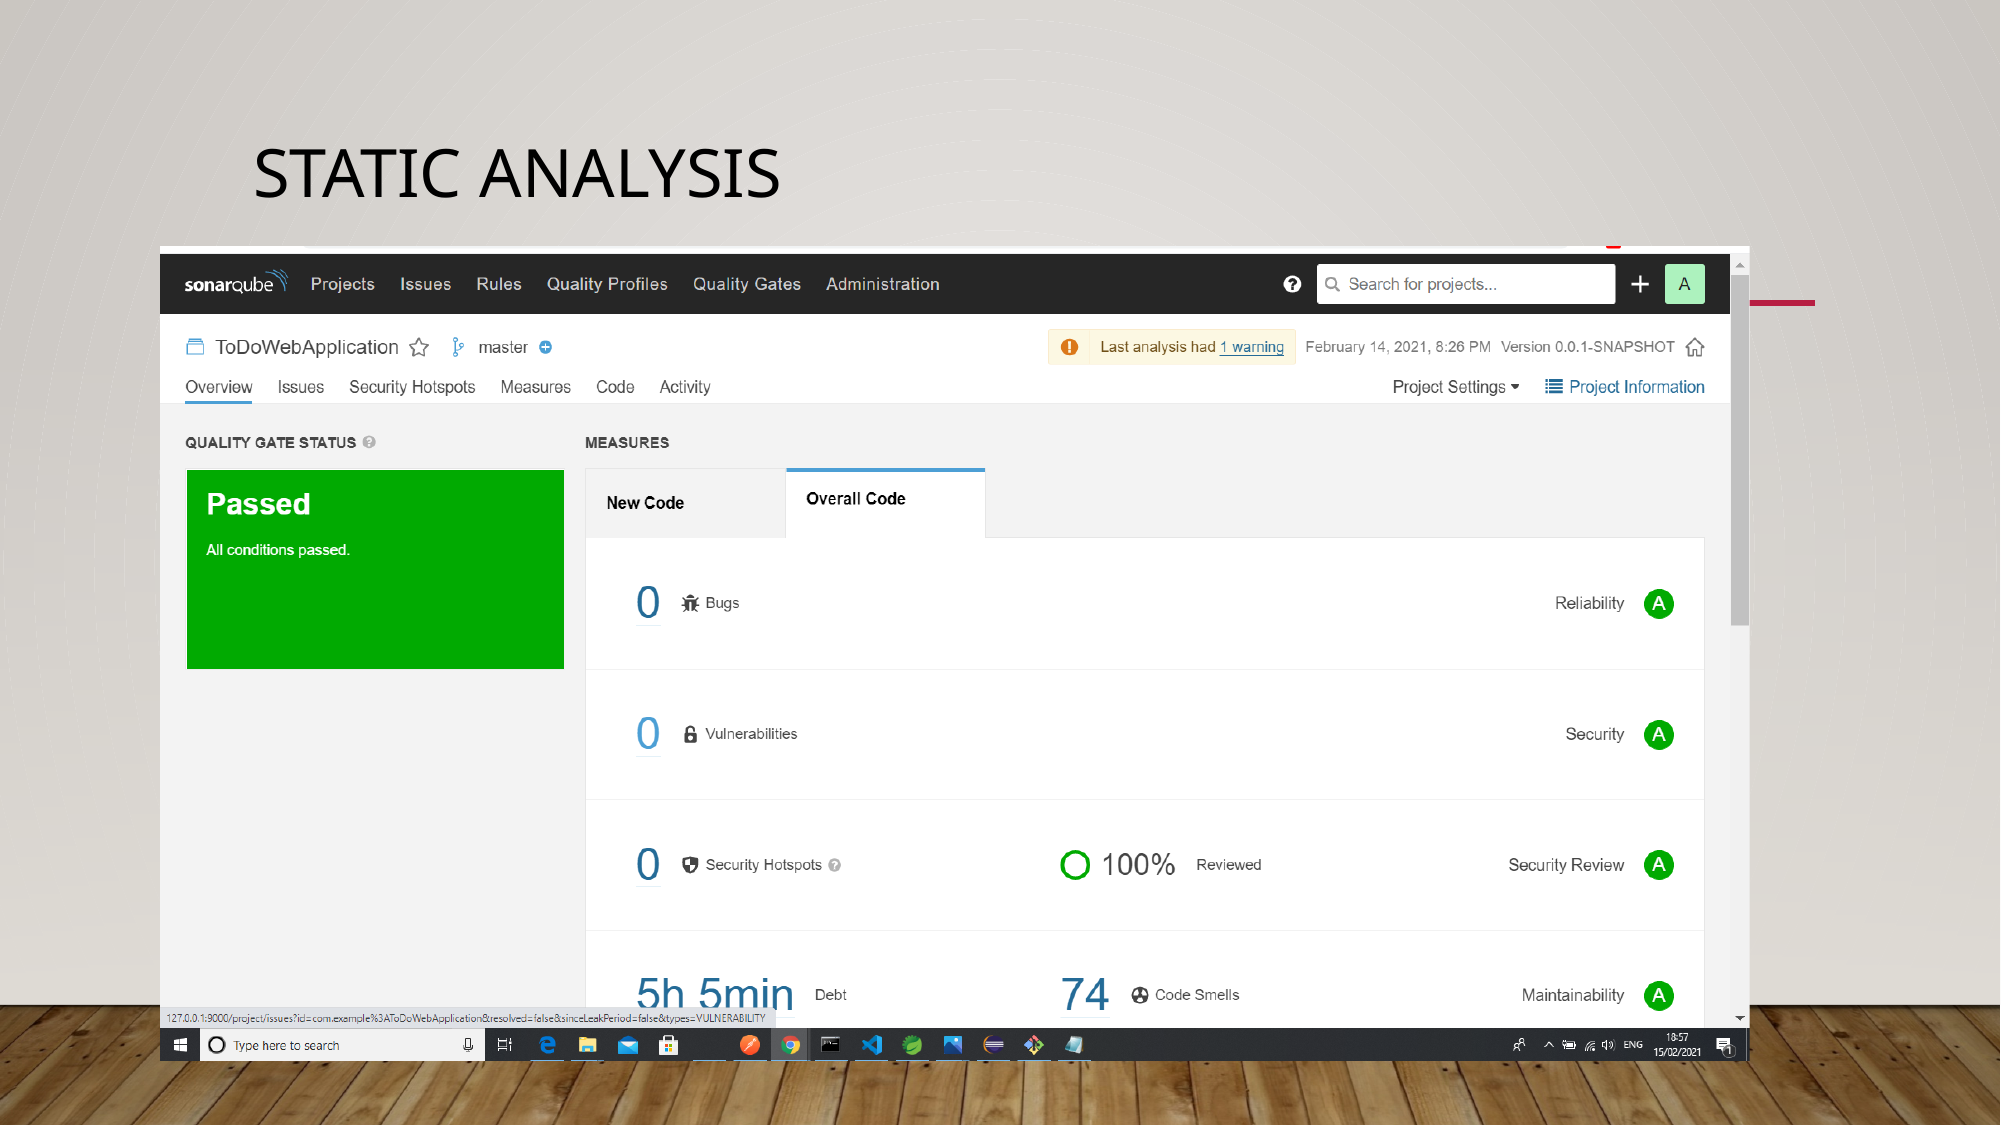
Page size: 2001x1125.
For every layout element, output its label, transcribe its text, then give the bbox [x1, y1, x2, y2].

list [157, 246, 1750, 1061]
title STATIC ANALYSIS [238, 131, 1814, 305]
picture [0, 1005, 2000, 1125]
